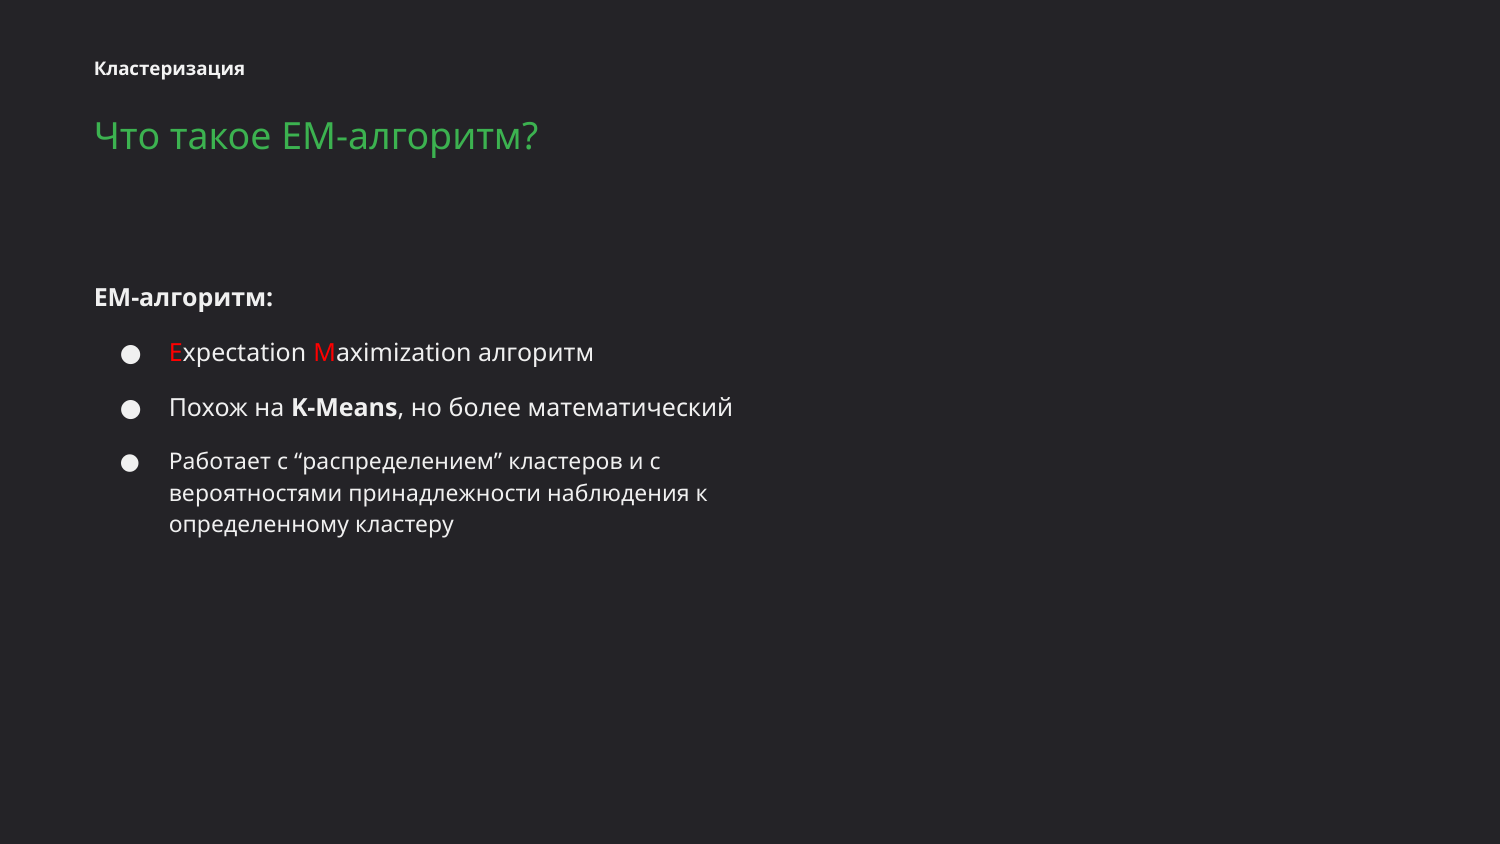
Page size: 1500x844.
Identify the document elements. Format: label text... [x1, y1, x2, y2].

text_box Что такое EM-алгоритм? [93, 97, 573, 210]
text_box Кластеризация [93, 41, 497, 100]
text_box EM-алгоритм: Expectation Maximization алгоритм Похож на K-Means, но более математический Работает с “распределением” кластеров и с вероятностями принадлежности наблюдения к определенному кластеру [93, 276, 751, 793]
